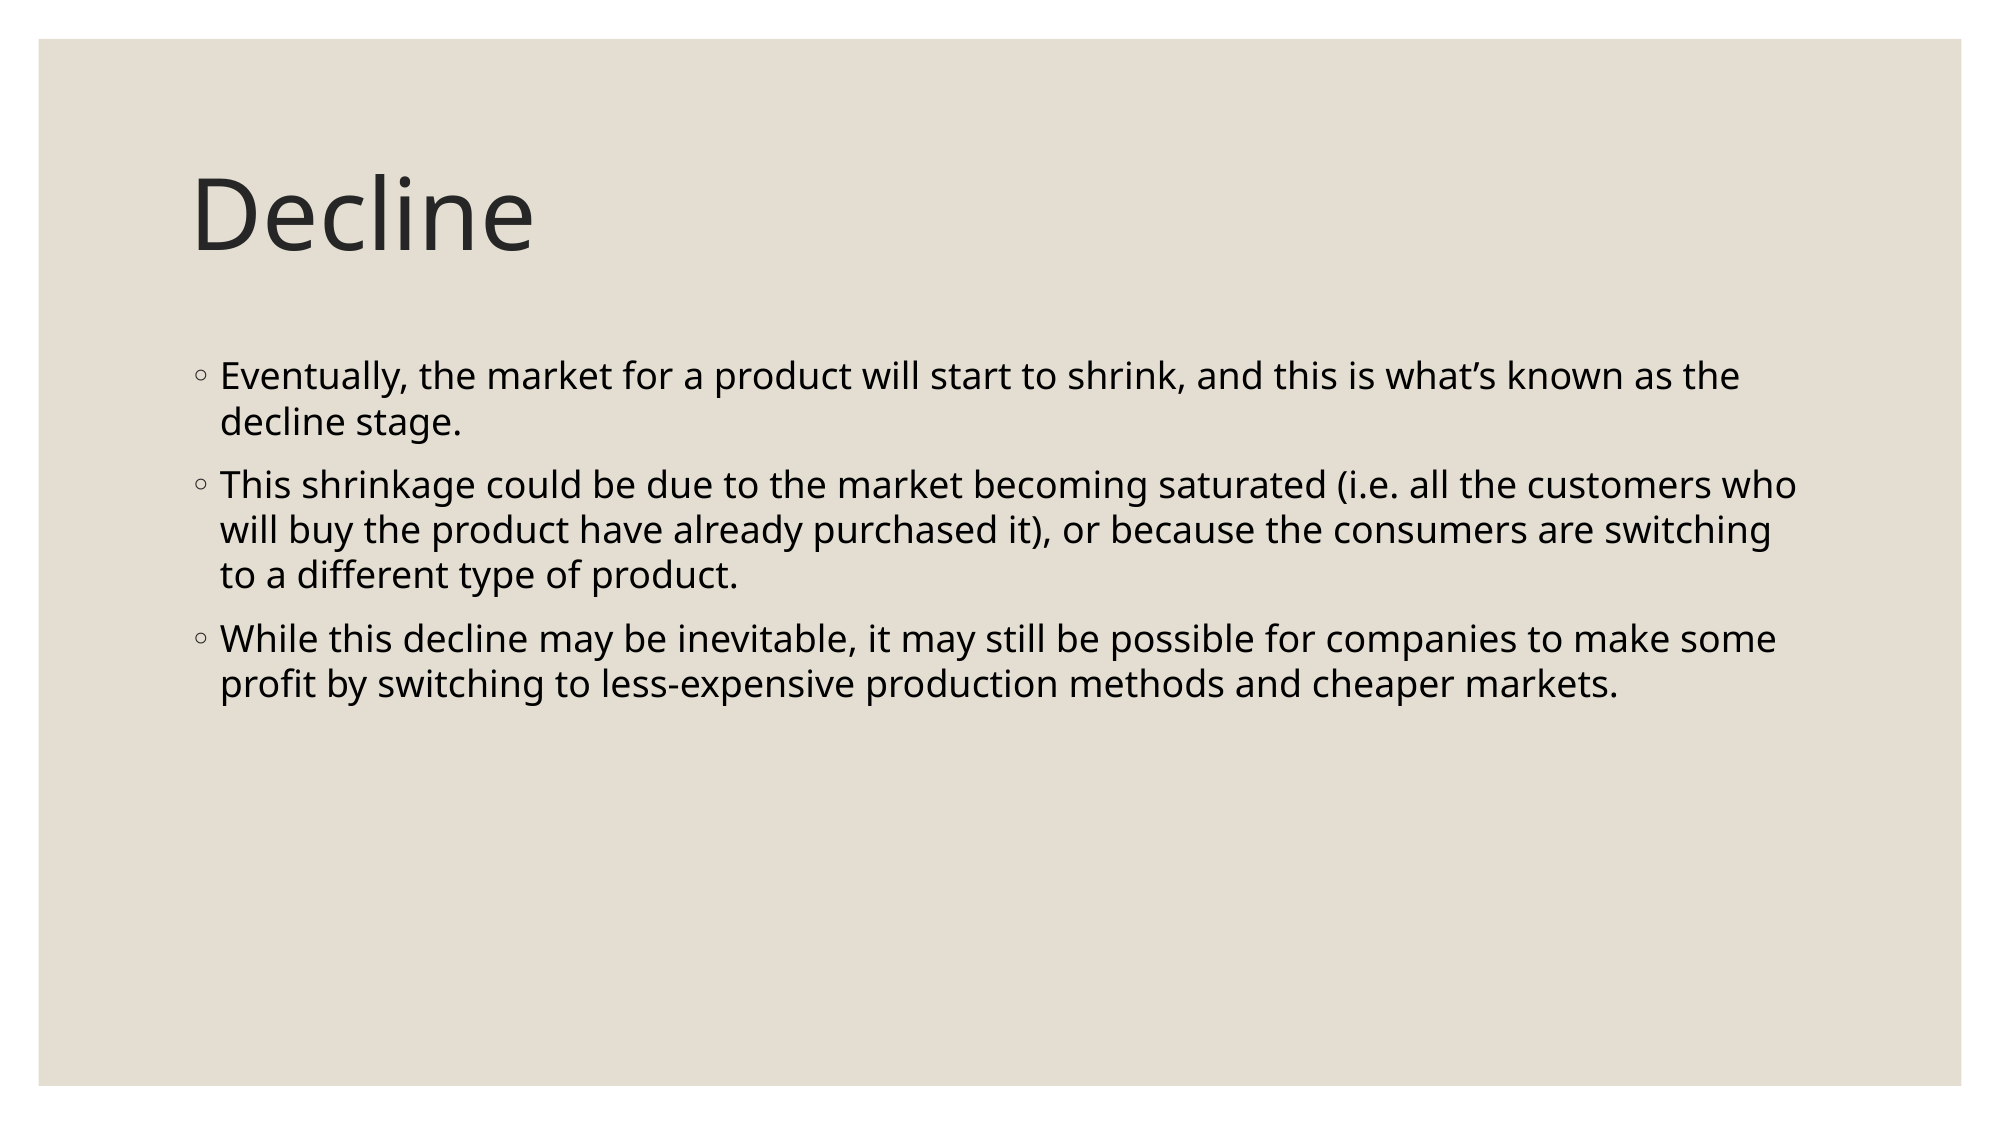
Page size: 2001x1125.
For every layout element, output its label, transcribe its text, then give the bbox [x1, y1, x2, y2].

list Eventually, the market for a product will start to shrink, and this is what’s known as the decline stage. This shrinkage could be due to the market becoming saturated (i.e. all the customers who will buy the product have already purchased it), or because the consumers are switching to a different type of product. While this decline may be inevitable, it may still be possible for companies to make some profit by switching to less-expensive production methods and cheaper markets. [174, 345, 1825, 990]
title Decline [174, 105, 1825, 331]
